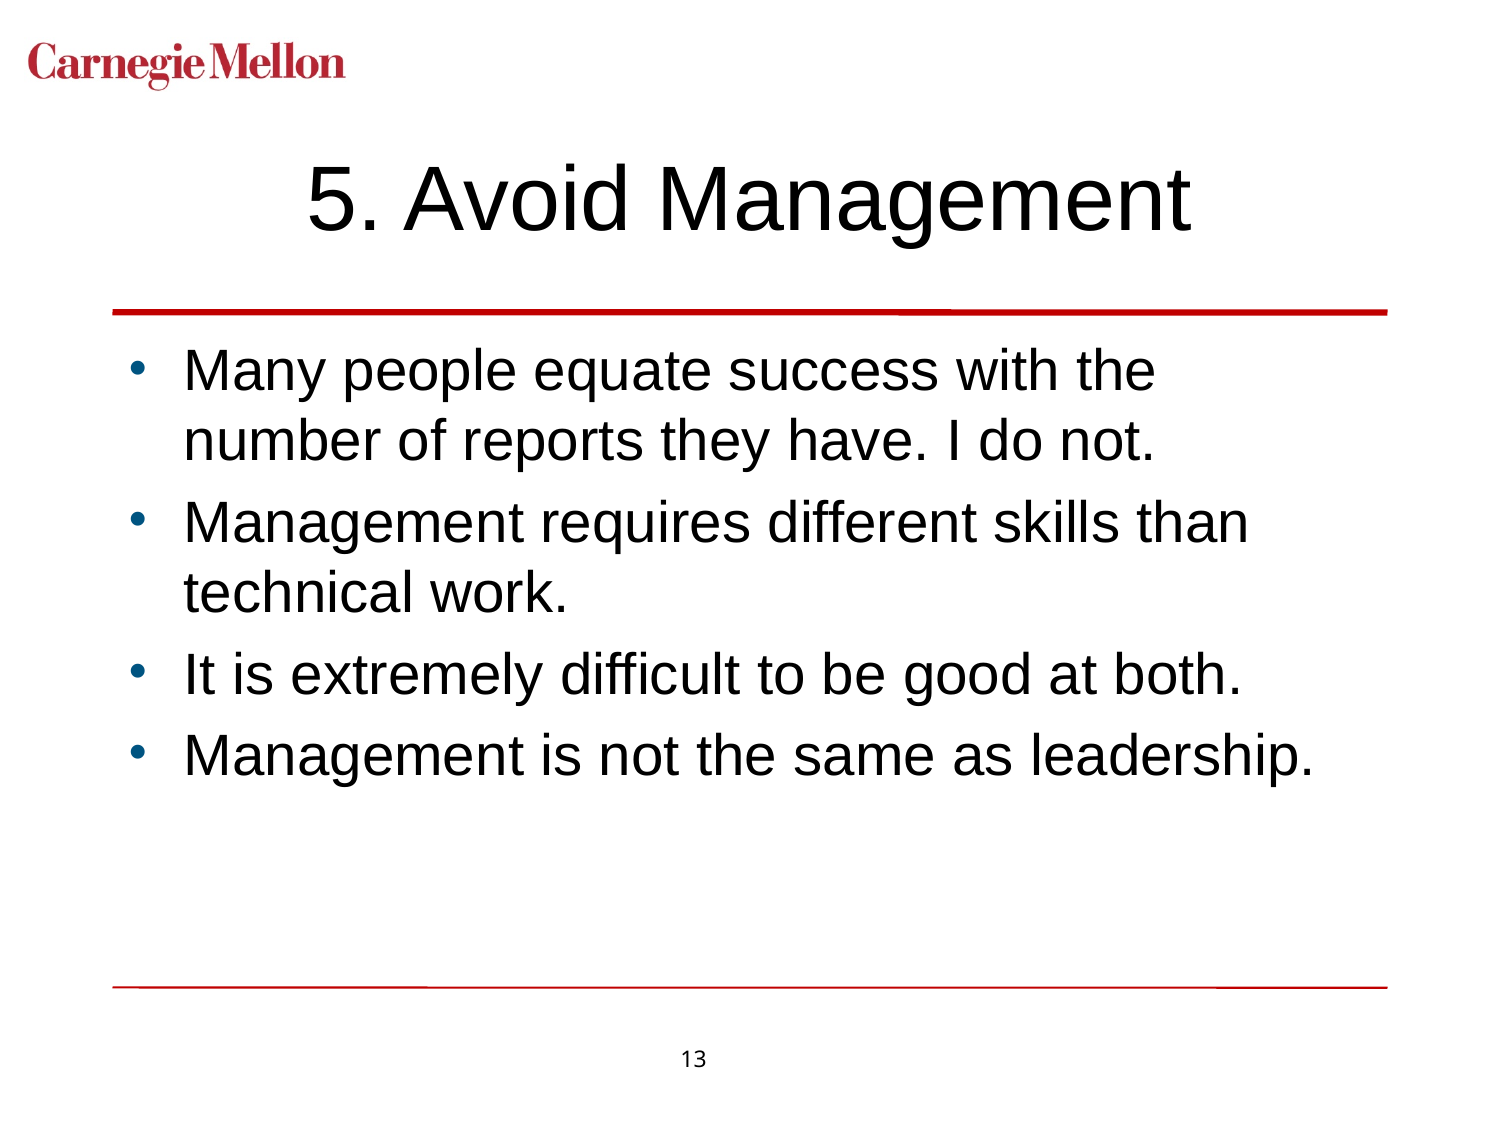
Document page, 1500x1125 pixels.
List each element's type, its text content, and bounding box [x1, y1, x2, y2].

list Many people equate success with the number of reports they have. I do not. Management requires different skills than technical work. It is extremely difficult to be good at both. Management is not the same as leadership. [112, 324, 1388, 988]
picture [24, 37, 349, 92]
title 5. Avoid Management [112, 99, 1388, 288]
